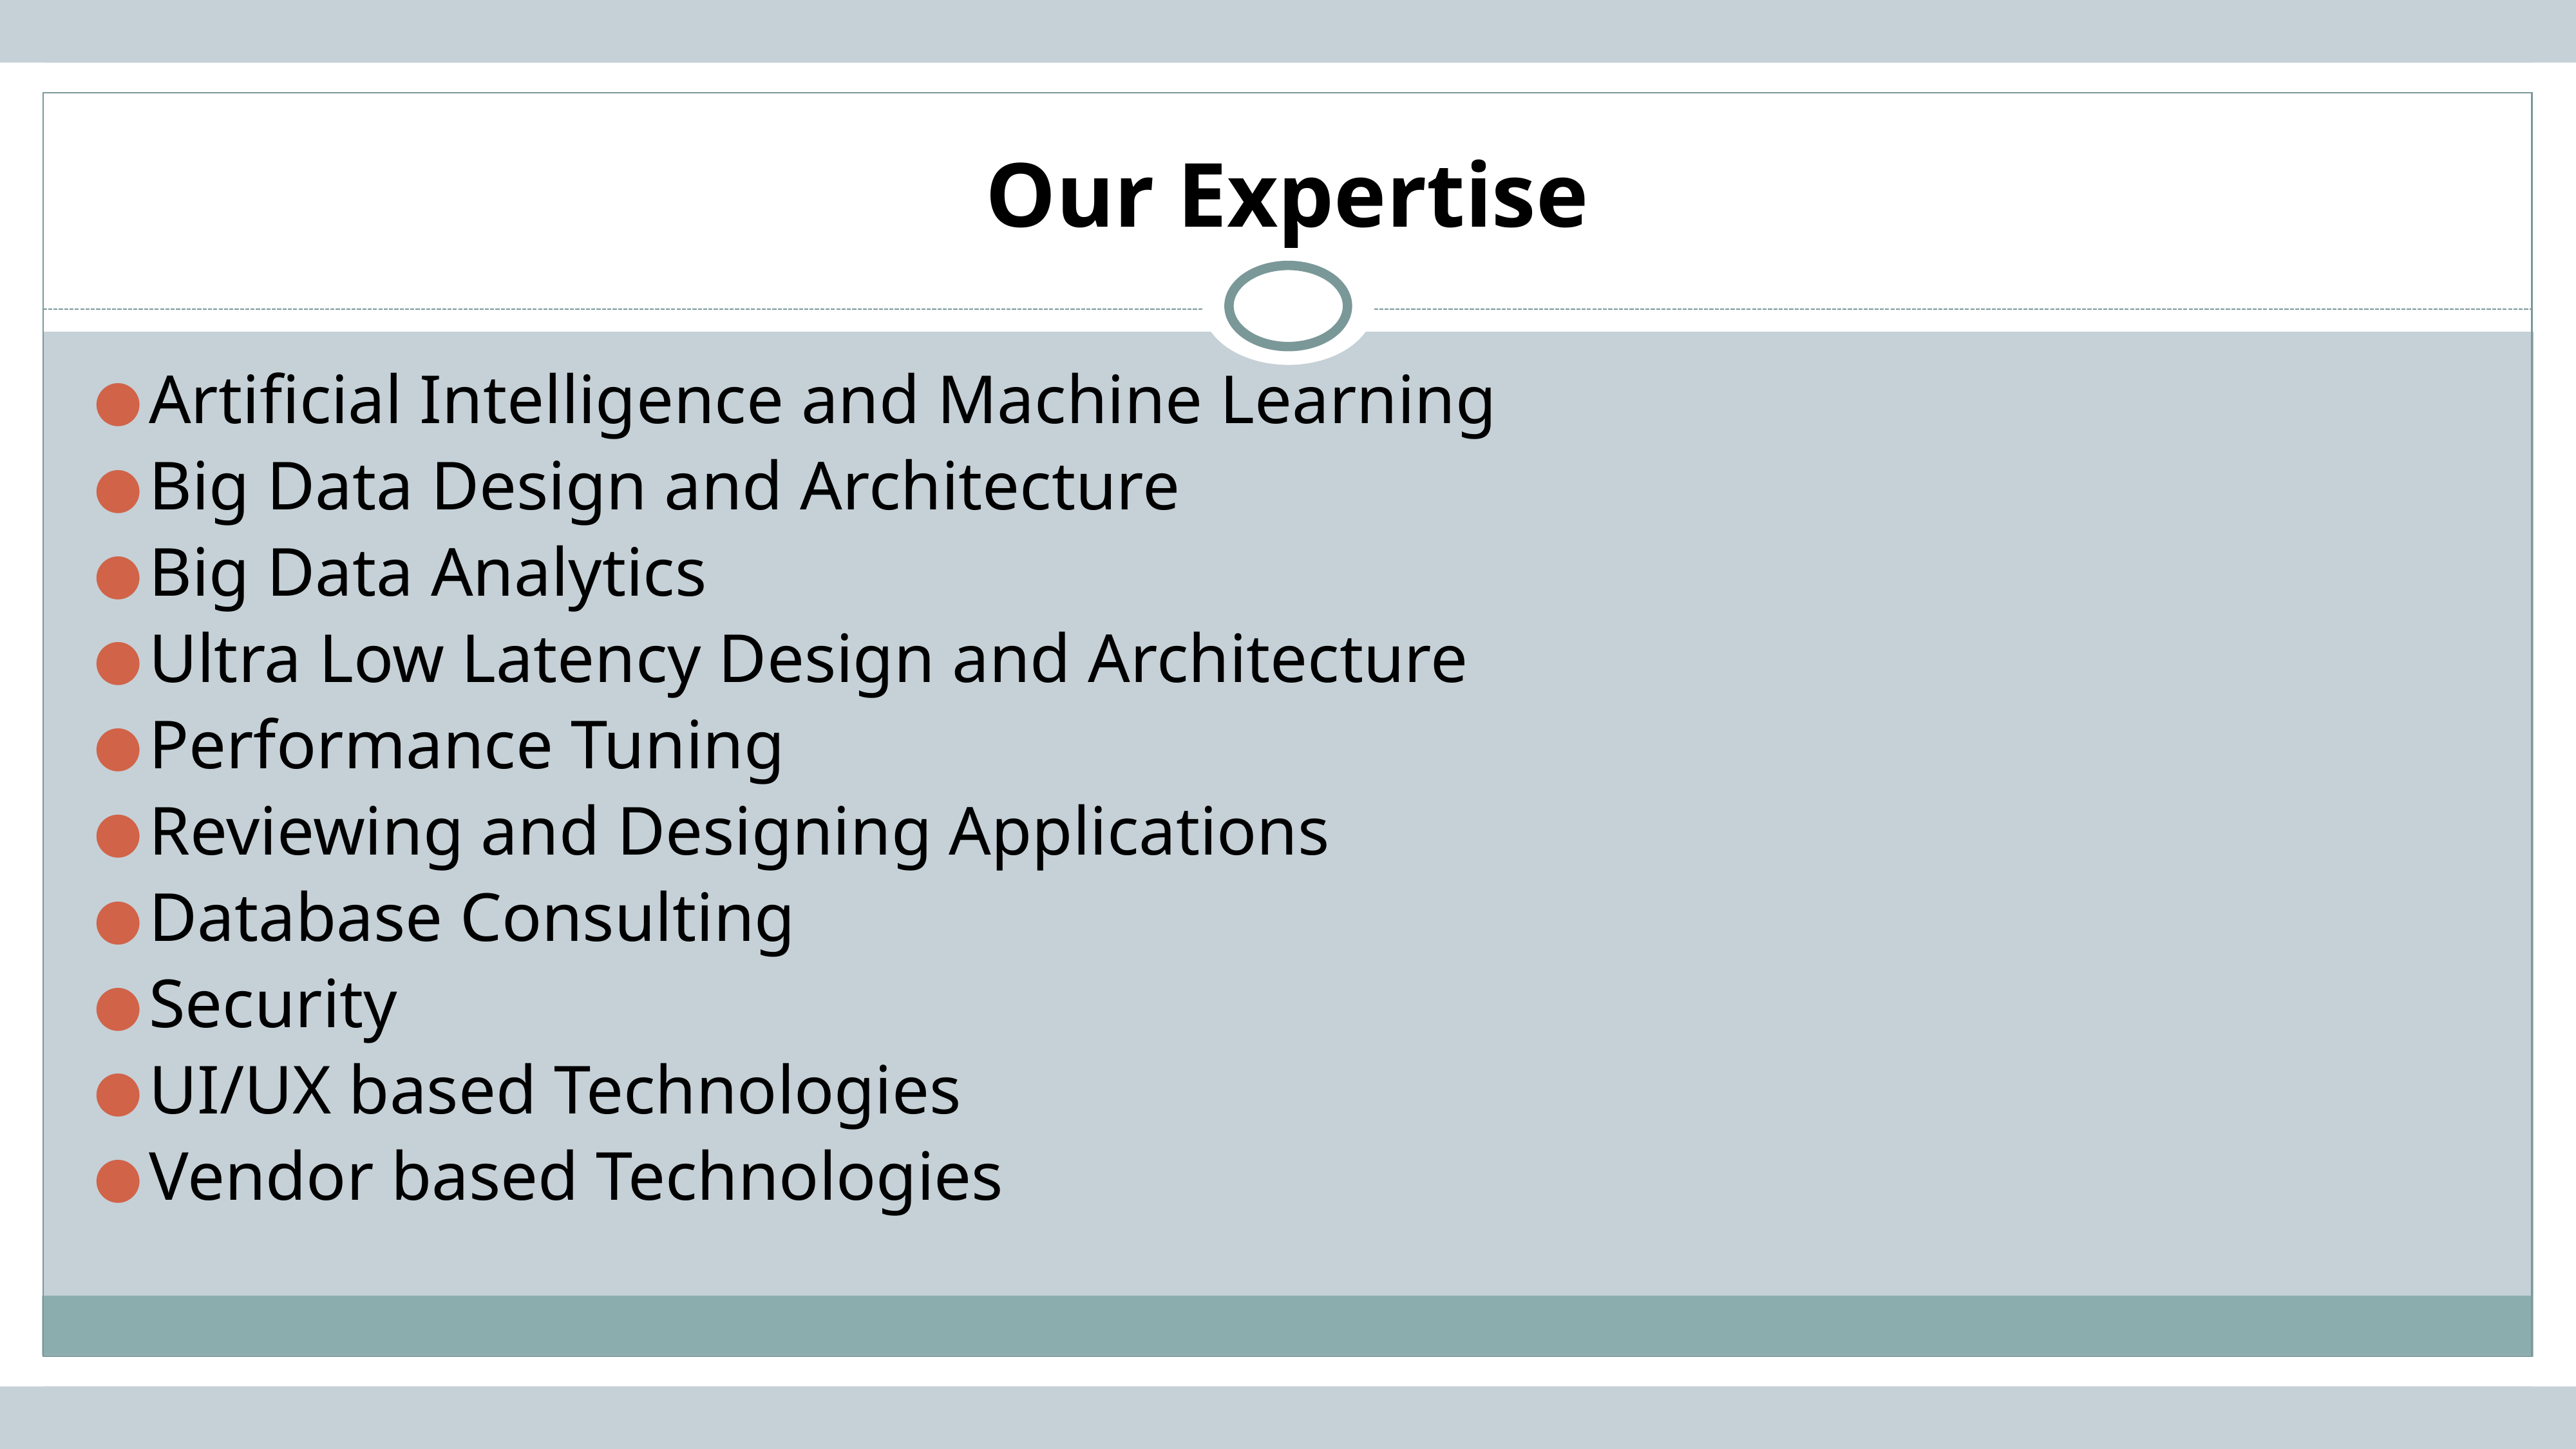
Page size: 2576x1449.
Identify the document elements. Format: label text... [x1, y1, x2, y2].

title Our Expertise [84, 106, 2490, 254]
list Artificial Intelligence and Machine Learning Big Data Design and Architecture Big Data Analytics Ultra Low Latency Design and Architecture Performance Tuning Reviewing and Designing Applications Database Consulting Security UI/UX based Technologies Vendor based Technologies [84, 357, 2482, 1240]
